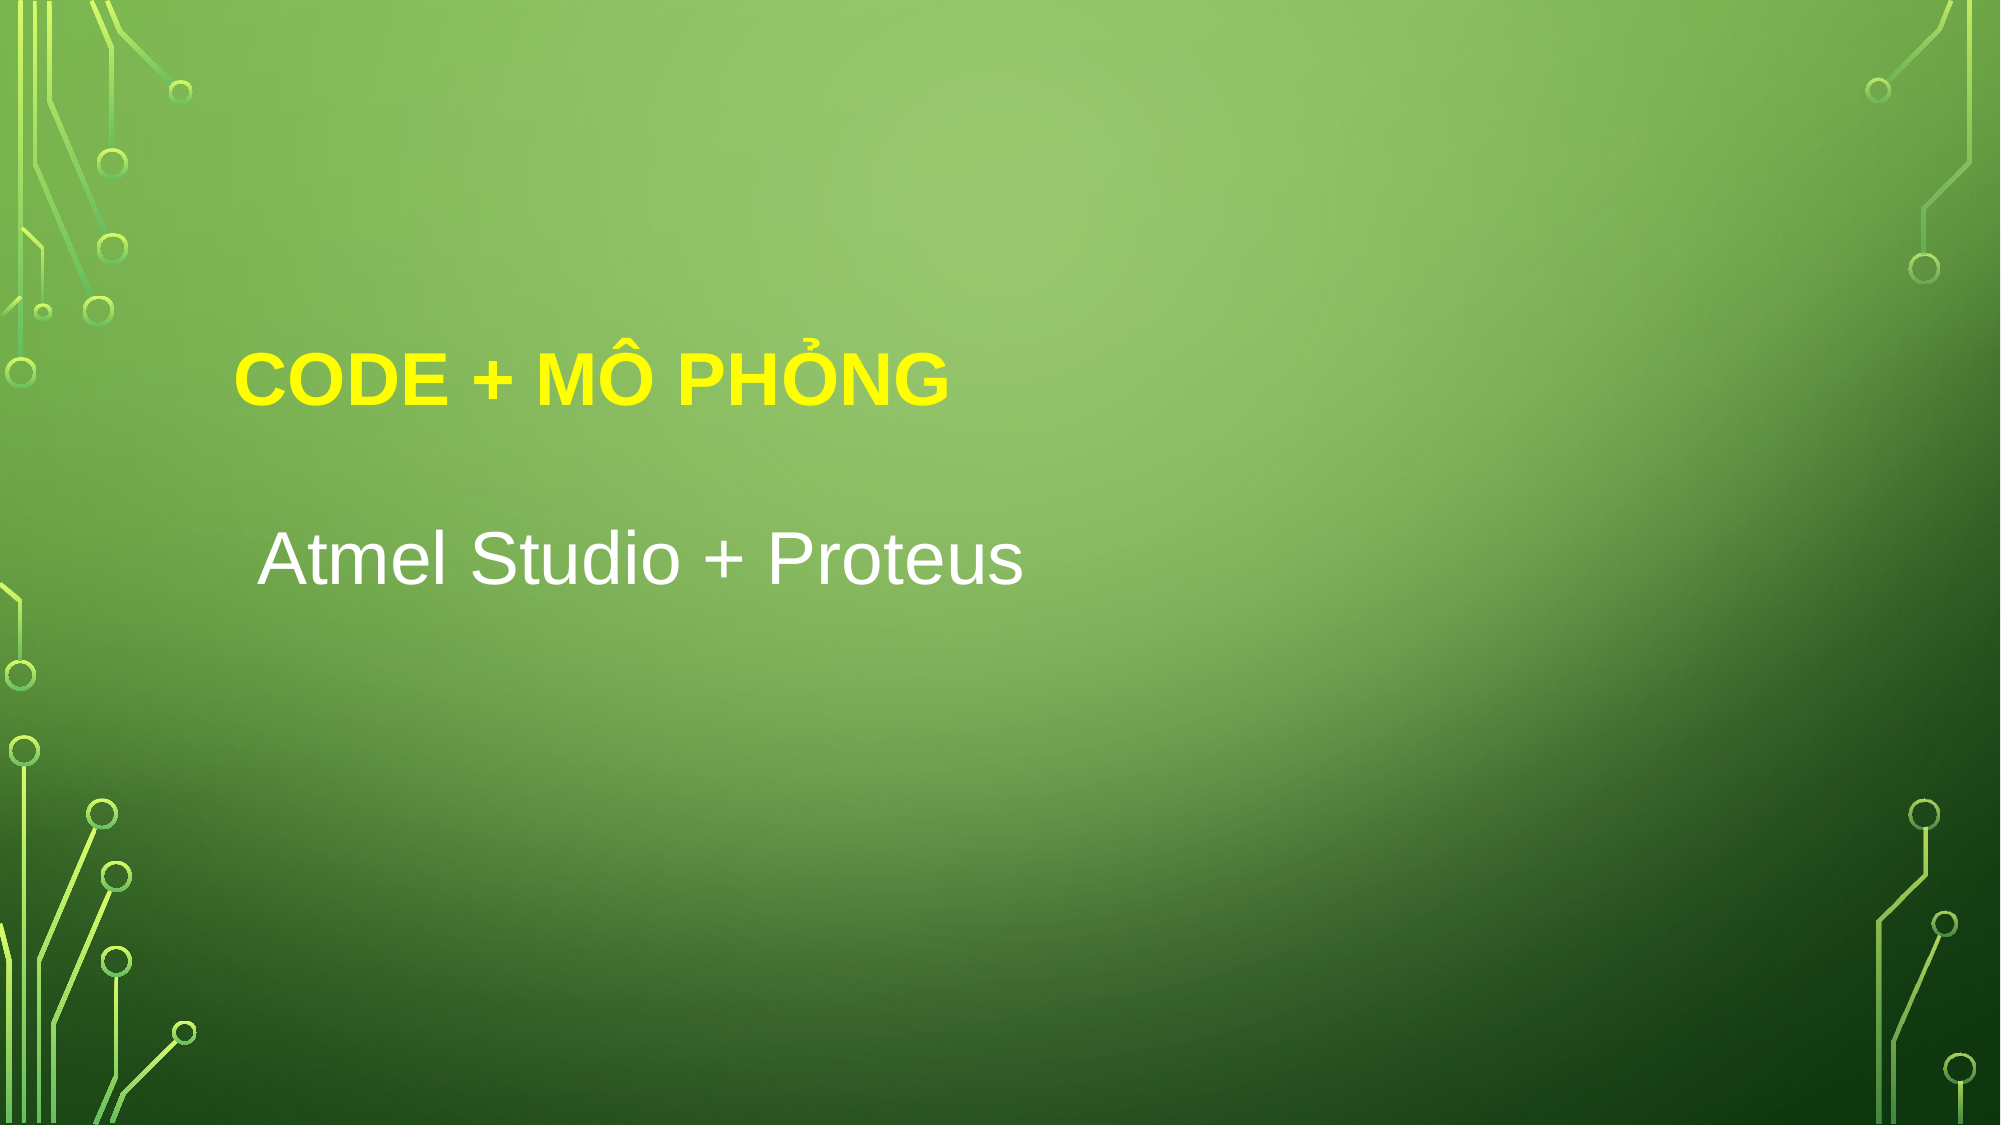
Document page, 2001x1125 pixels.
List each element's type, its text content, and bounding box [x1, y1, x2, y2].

title Code + MÔ PHỎNG [218, 260, 1844, 503]
text_box Atmel Studio + Proteus [242, 502, 1042, 608]
